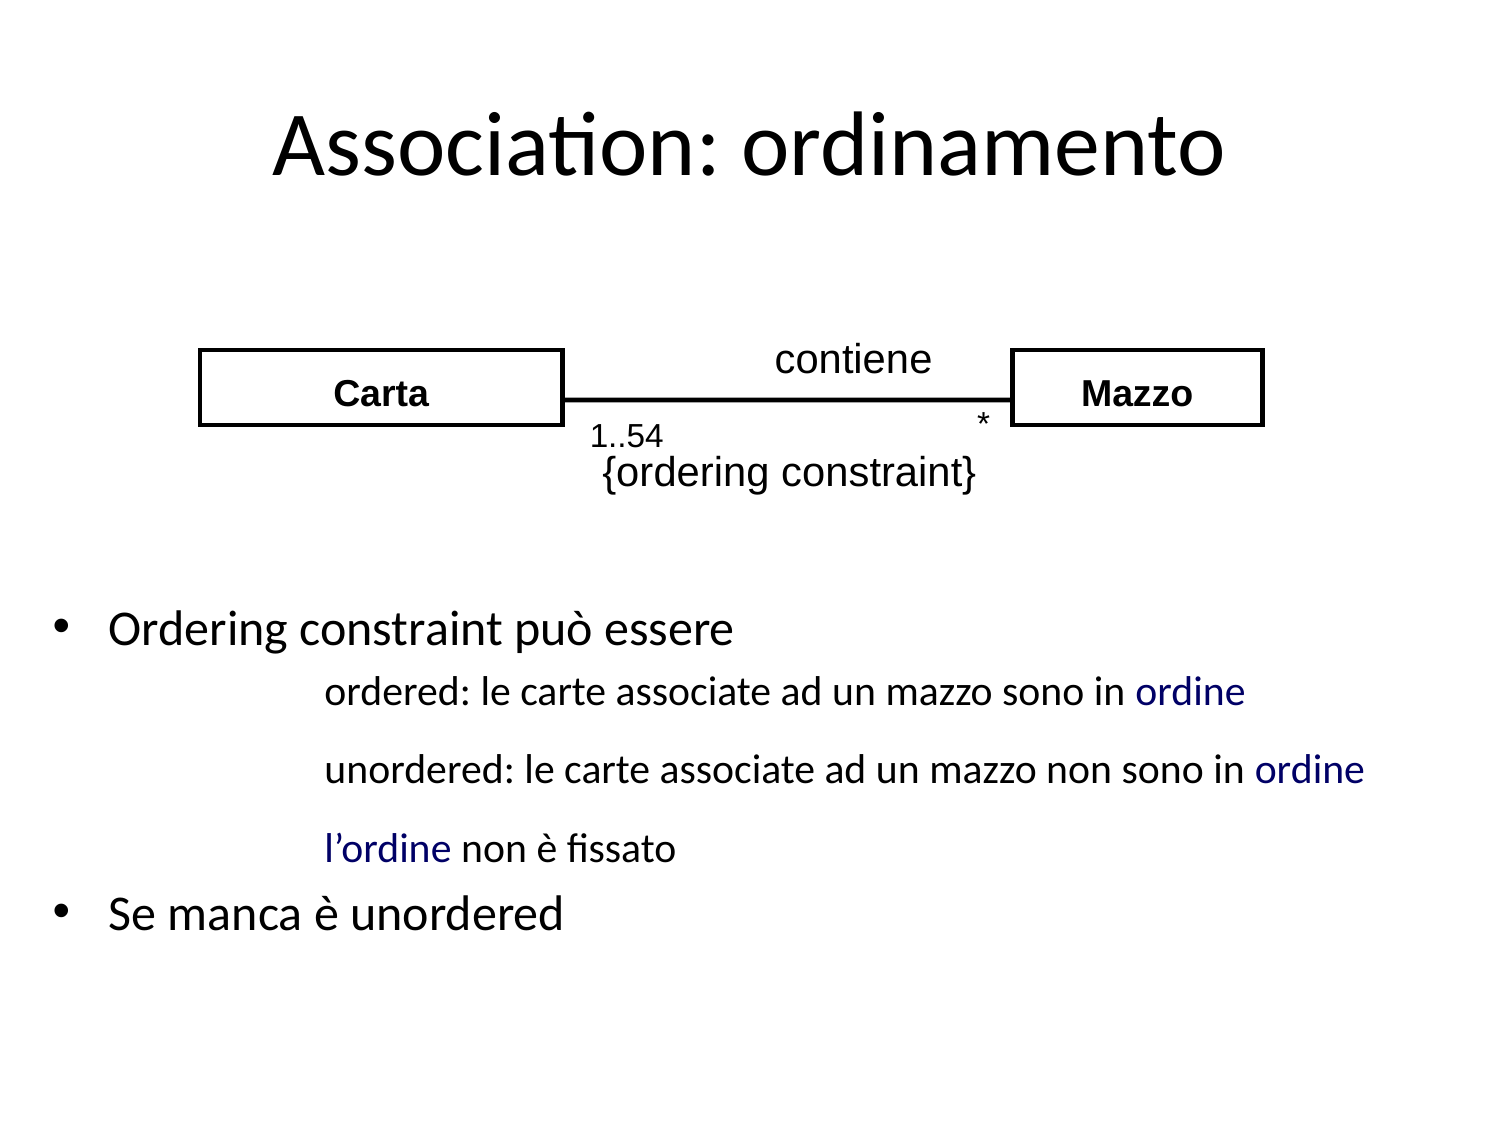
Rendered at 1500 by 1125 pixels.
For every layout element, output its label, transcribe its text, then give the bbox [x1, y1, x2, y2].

text_box {ordering constraint} [587, 471, 1088, 503]
list Ordering constraint può essere ordered: le carte associate ad un mazzo sono in ordine unordered: le carte associate ad un mazzo non sono in ordine l’ordine non è fissato Se manca è unordered [37, 587, 1463, 1000]
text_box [199, 324, 1263, 463]
title Association: ordinamento [75, 45, 1425, 233]
